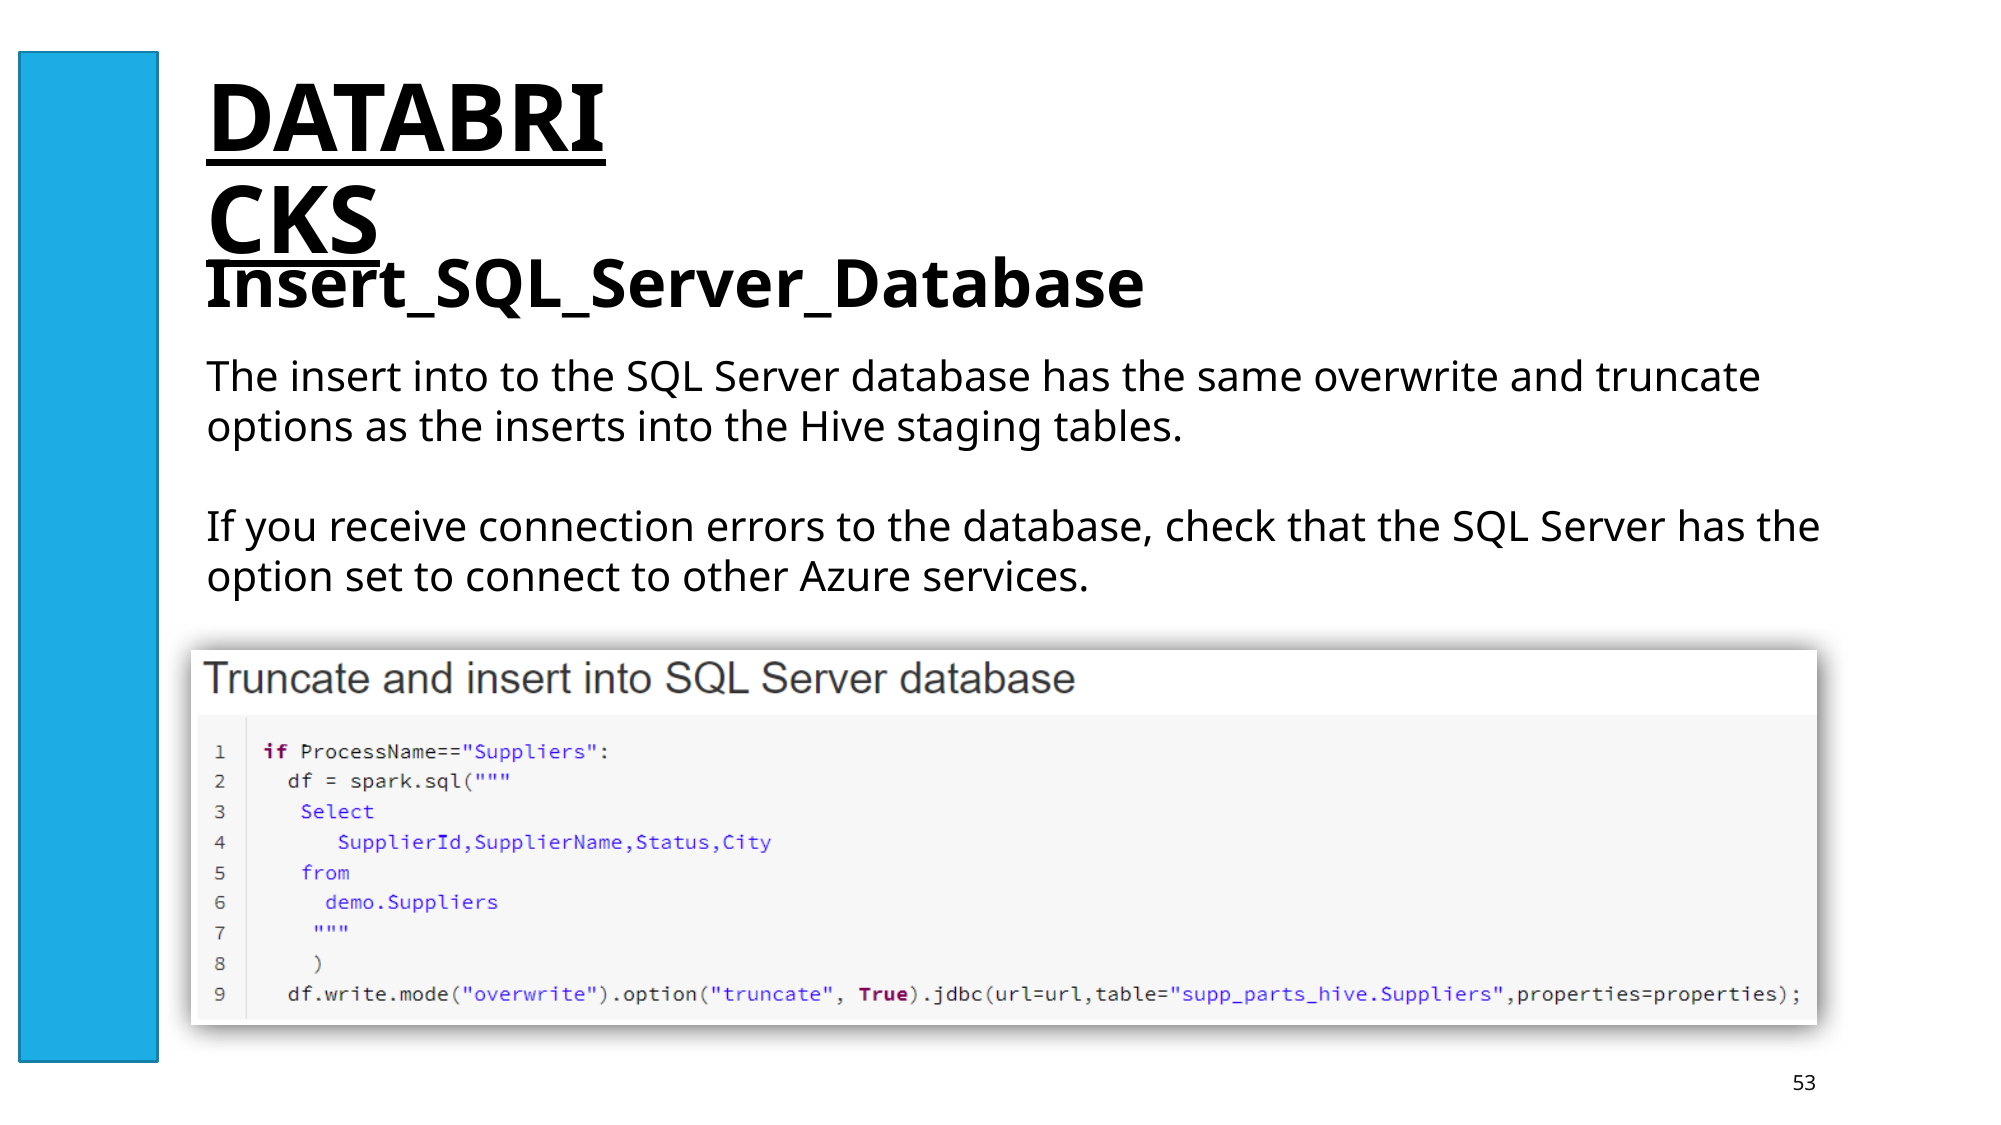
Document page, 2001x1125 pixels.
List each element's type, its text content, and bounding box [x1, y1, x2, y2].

text_box The insert into to the SQL Server database has the same overwrite and truncate options as the inserts into the Hive staging tables. If you receive connection errors to the database, check that the SQL Server has the option set to connect to other Azure services. [191, 342, 1923, 608]
slide_number 53 [1777, 1061, 1938, 1107]
text_box Insert_SQL_Server_Database [191, 232, 1192, 328]
picture [191, 650, 1817, 1026]
text_box [18, 51, 159, 1063]
text_box DATABRICKS [191, 63, 666, 232]
